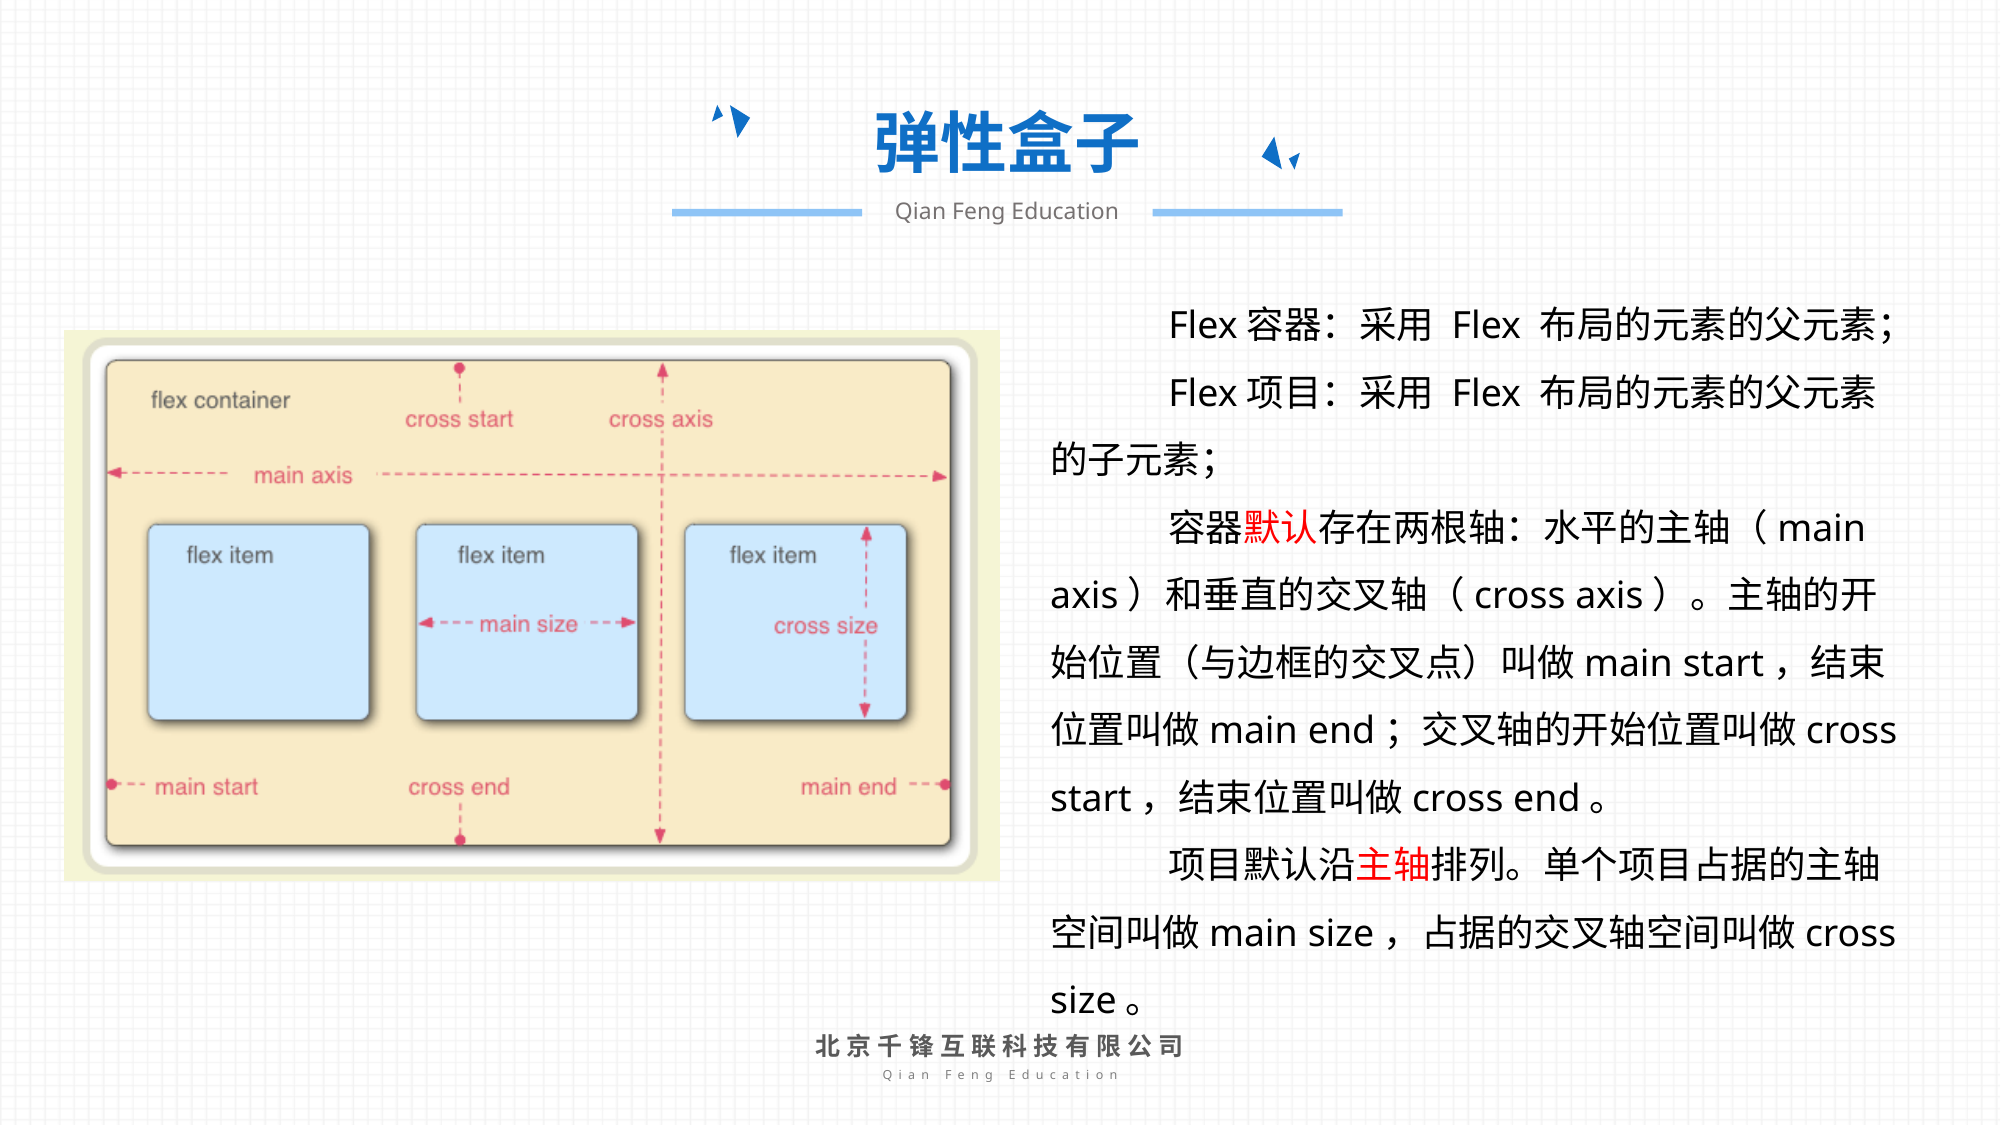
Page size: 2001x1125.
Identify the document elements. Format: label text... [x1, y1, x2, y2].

text_box Qian Feng Education [880, 188, 1135, 232]
text_box 弹性盒子 [859, 93, 1156, 188]
text_box 北京千锋互联科技有限公司 [800, 1023, 1200, 1068]
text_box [707, 105, 747, 130]
picture [0, 0, 2001, 1125]
text_box [1152, 208, 1343, 217]
text_box [672, 208, 863, 217]
text_box Qian Feng Education [867, 1059, 1132, 1090]
text_box Flex容器：采用 Flex 布局的元素的父元素； Flex项目：采用 Flex 布局的元素的父元素的子元素； 容器默认存在两根轴：水平的主轴（main axis）和垂直的交叉轴（cross axis）。主轴的开始位置（与边框的交叉点）叫做main start，结束位置叫做main end；交叉轴的开始位置叫做cross start，结束位置叫做cross end。 项目默认沿主轴排列。单个项目占据的主轴空间叫做main size，占据的交叉轴空间叫做cross size。 [1035, 271, 1924, 1029]
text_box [1264, 145, 1304, 169]
